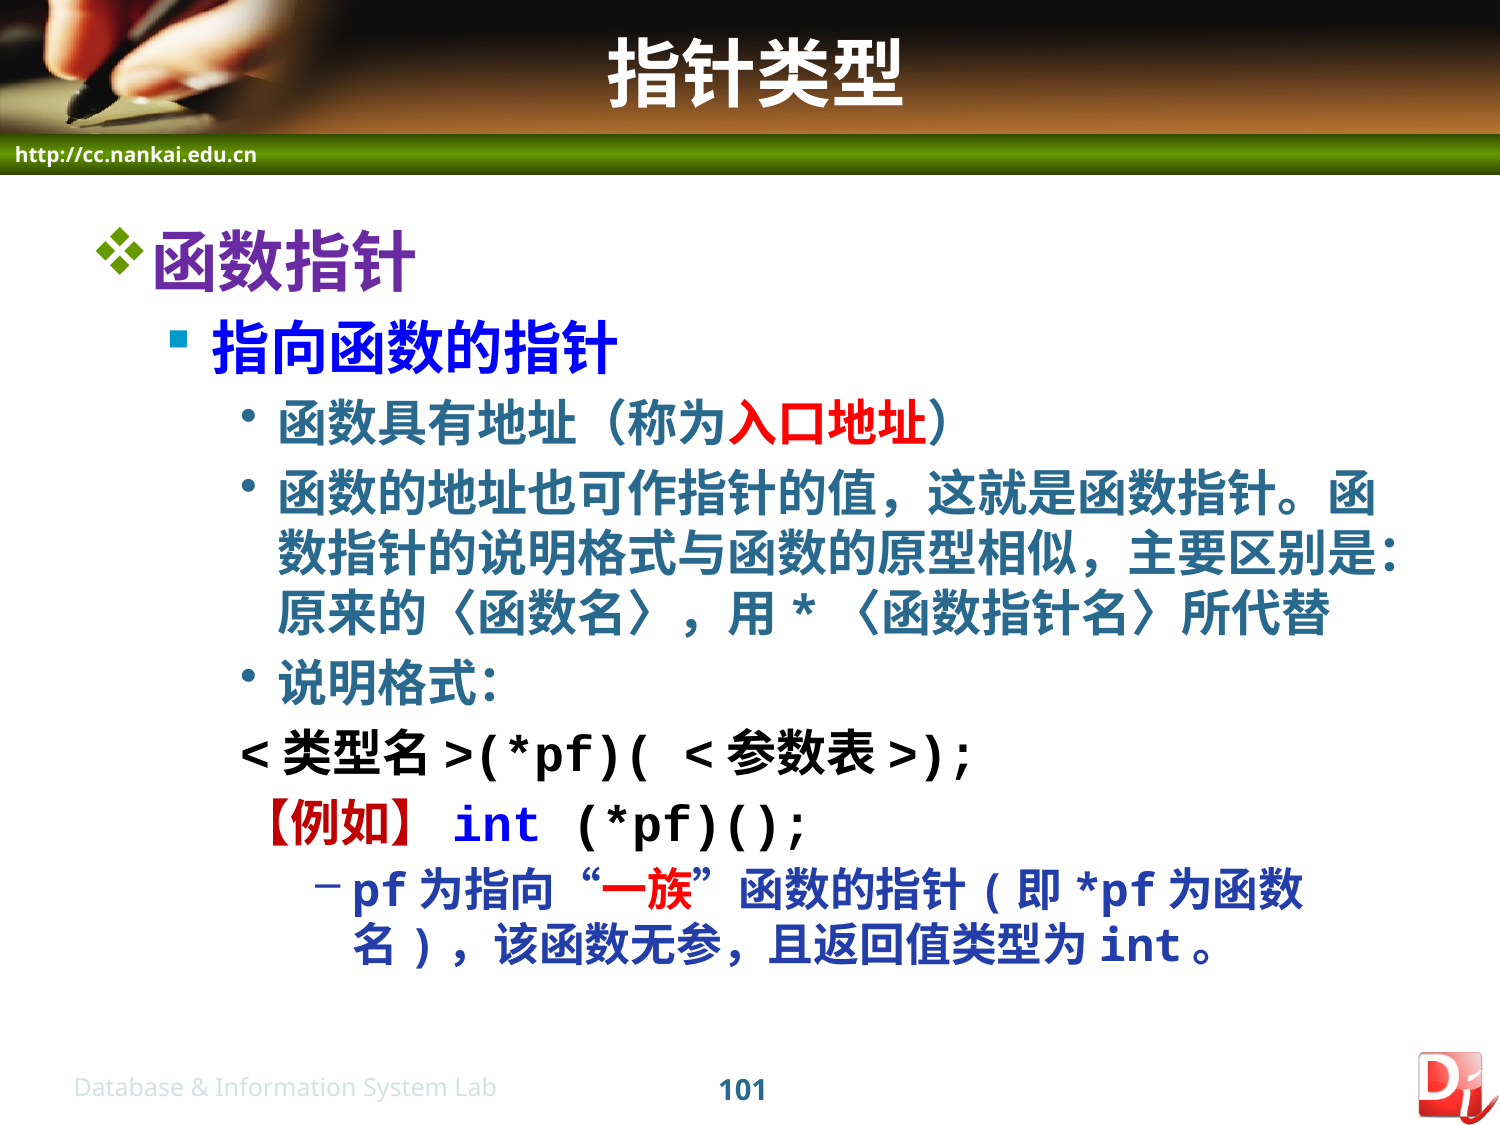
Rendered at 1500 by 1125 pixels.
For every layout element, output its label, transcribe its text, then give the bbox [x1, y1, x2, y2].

picture [0, 0, 1500, 134]
list 函数指针 指向函数的指针 函数具有地址（称为入口地址） 函数的地址也可作指针的值，这就是函数指针。函数指针的说明格式与函数的原型相似，主要区别是：原来的〈函数名〉，用*〈函数指针名〉所代替 说明格式： <类型名>(*pf)( <参数表>); 【例如】int (*pf)(); pf为指向“一族”函数的指针(即*pf为函数名)，该函数无参，且返回值类型为int。 [74, 212, 1413, 1038]
title 指针类型 [74, 24, 1438, 118]
footer Database & Information System Lab [58, 1064, 598, 1114]
picture [1417, 1052, 1500, 1125]
slide_number 101 [607, 1063, 880, 1112]
